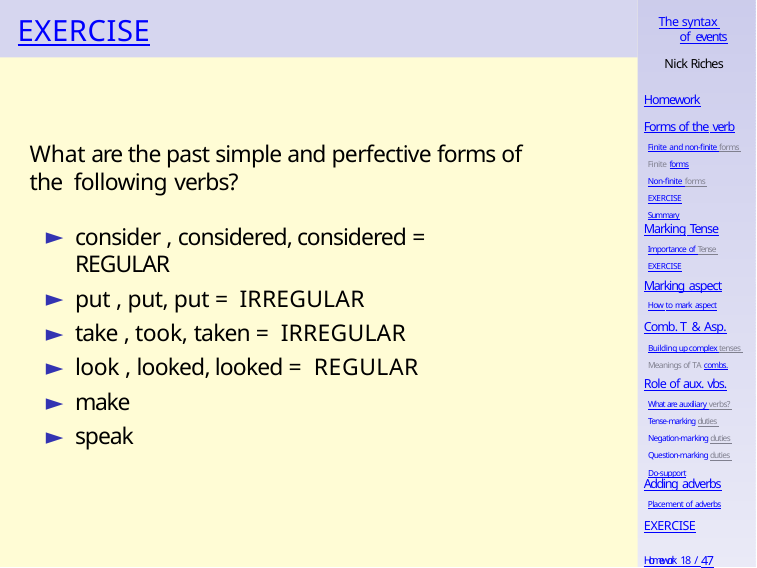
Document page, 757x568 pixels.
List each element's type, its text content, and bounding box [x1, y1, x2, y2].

text_box Role of aux. vbs. What are auxiliary verbs? Tense-marking duties Negation-marking duties Question-marking duties Do-support [641, 365, 744, 480]
text_box Comb. T & Asp. Building up complex tenses Meanings of TA combs. [641, 308, 751, 371]
text_box Adding adverbs Placement of adverbs [641, 479, 732, 511]
text_box Forms of the verb Finite and non-finite forms Finite forms Non-finite forms EXERCISE Summary [641, 107, 749, 221]
text_box Marking Tense Importance of Tense EXERCISE [641, 210, 728, 266]
text_box Nick Riches Homework [641, 53, 732, 107]
text_box consider , considered, considered = REGULAR put , put, put = IRREGULAR take , took, taken = IRREGULAR look , looked, looked = REGULAR make speak [35, 213, 530, 450]
text_box What are the past simple and perfective forms of the following verbs? [27, 138, 536, 196]
text_box EXERCISE [641, 520, 707, 535]
title EXERCISE [15, 9, 154, 108]
text_box The syntax of events [656, 13, 738, 46]
text_box [0, 0, 638, 58]
text_box Homework 18 / 47 [641, 547, 745, 568]
picture [637, 0, 756, 567]
text_box Marking aspect How to mark aspect [641, 266, 731, 308]
